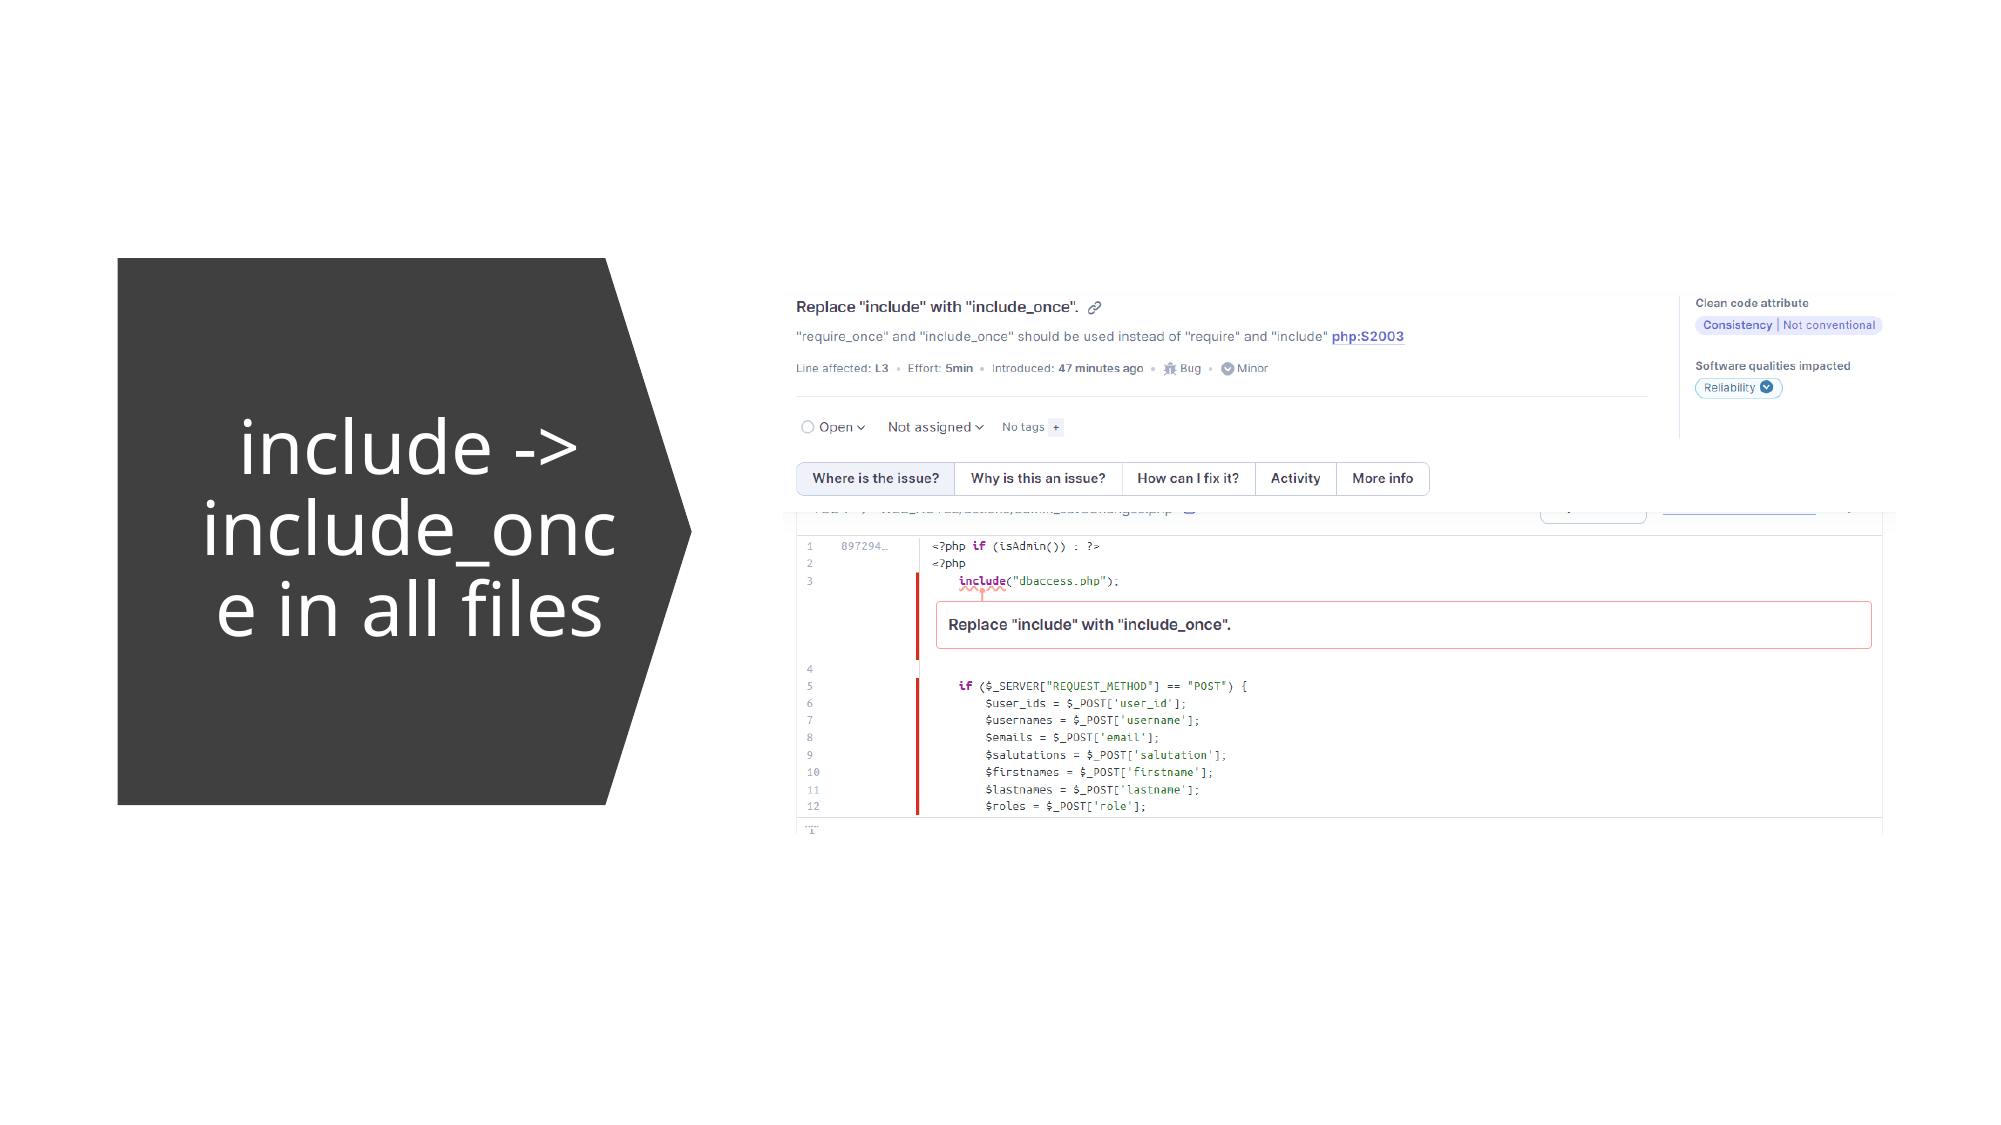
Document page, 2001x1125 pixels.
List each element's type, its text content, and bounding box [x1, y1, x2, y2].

text_box [651, 397, 694, 666]
title include -> include_once in all files [168, 322, 651, 741]
picture [783, 290, 1897, 834]
text_box [116, 256, 628, 807]
